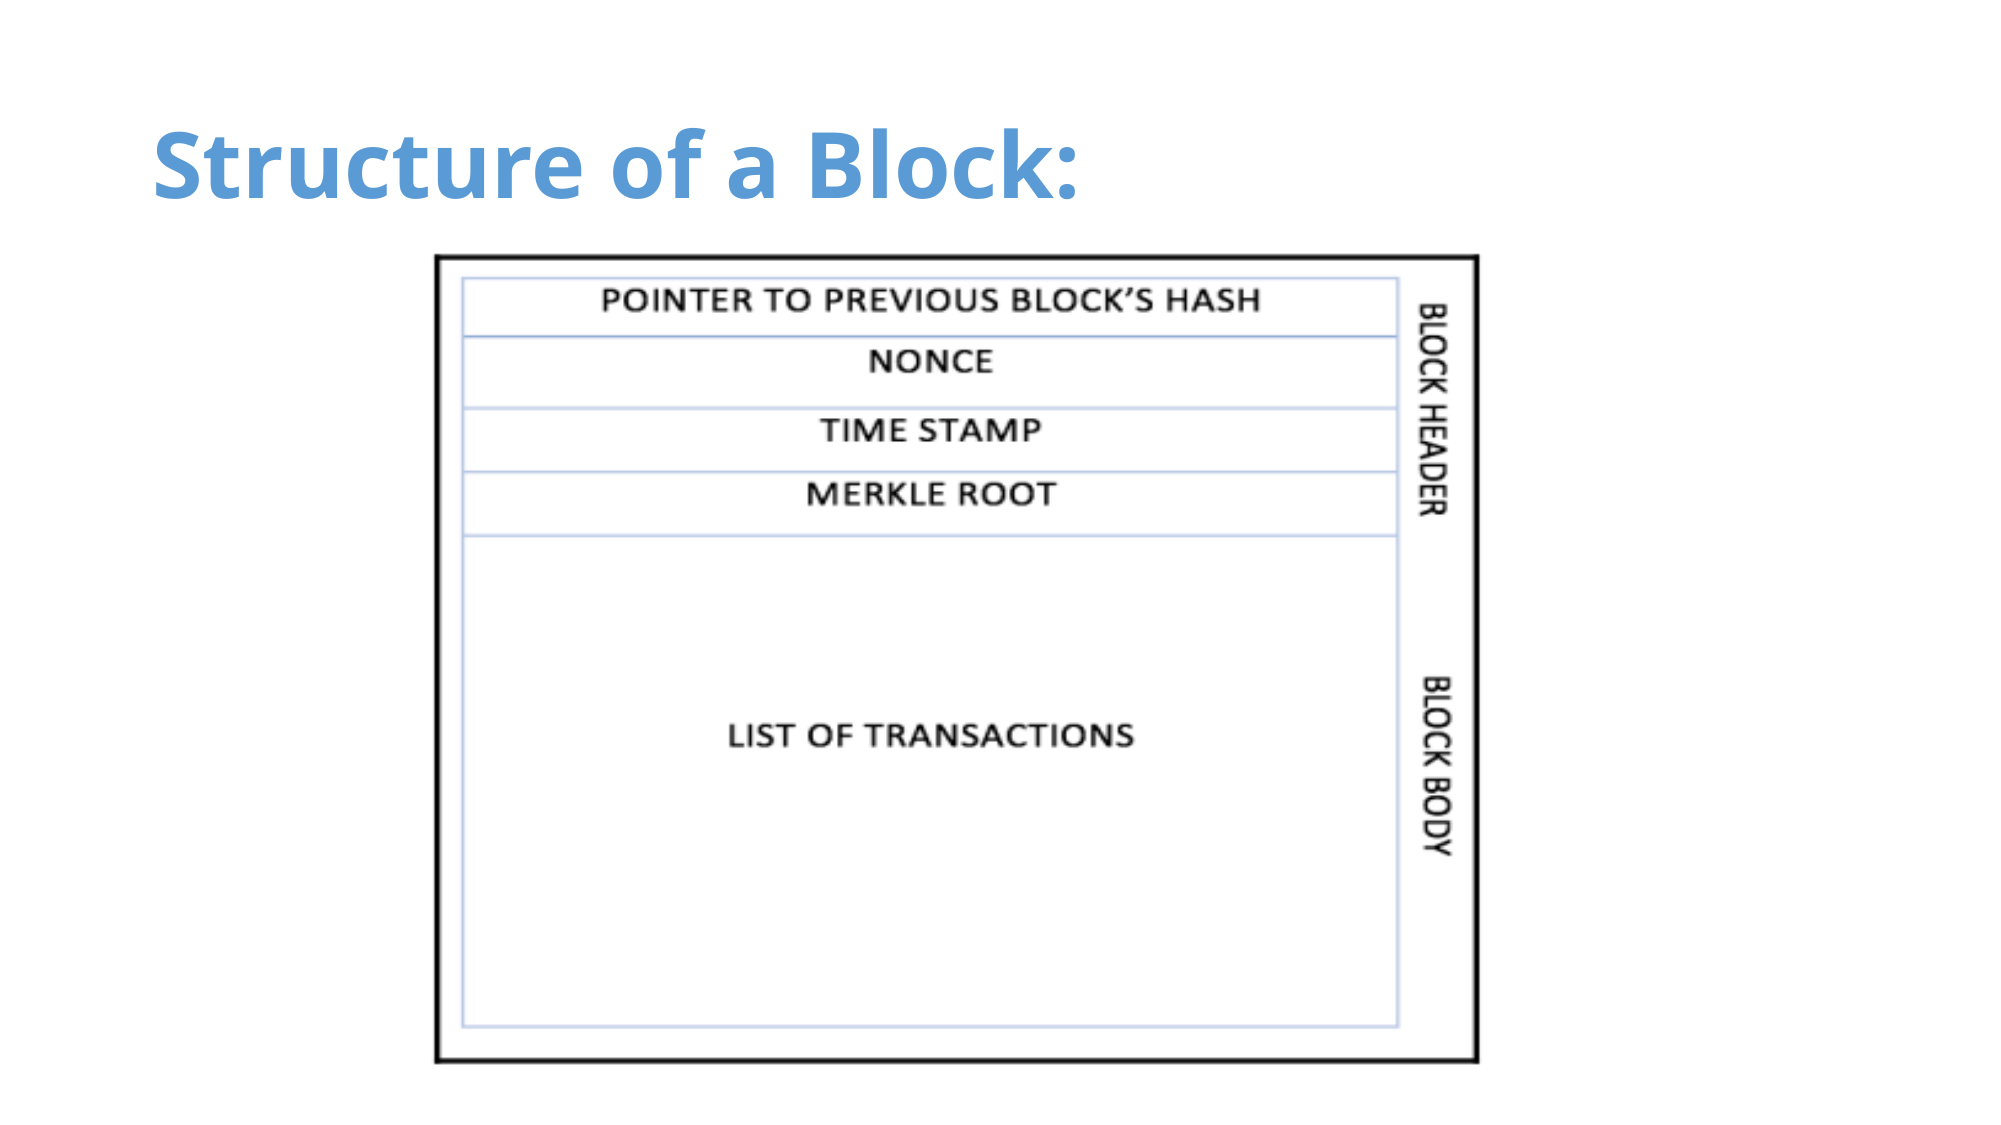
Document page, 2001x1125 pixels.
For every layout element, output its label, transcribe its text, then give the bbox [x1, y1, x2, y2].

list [327, 213, 1694, 1125]
title Structure of a Block: [137, 59, 1863, 278]
